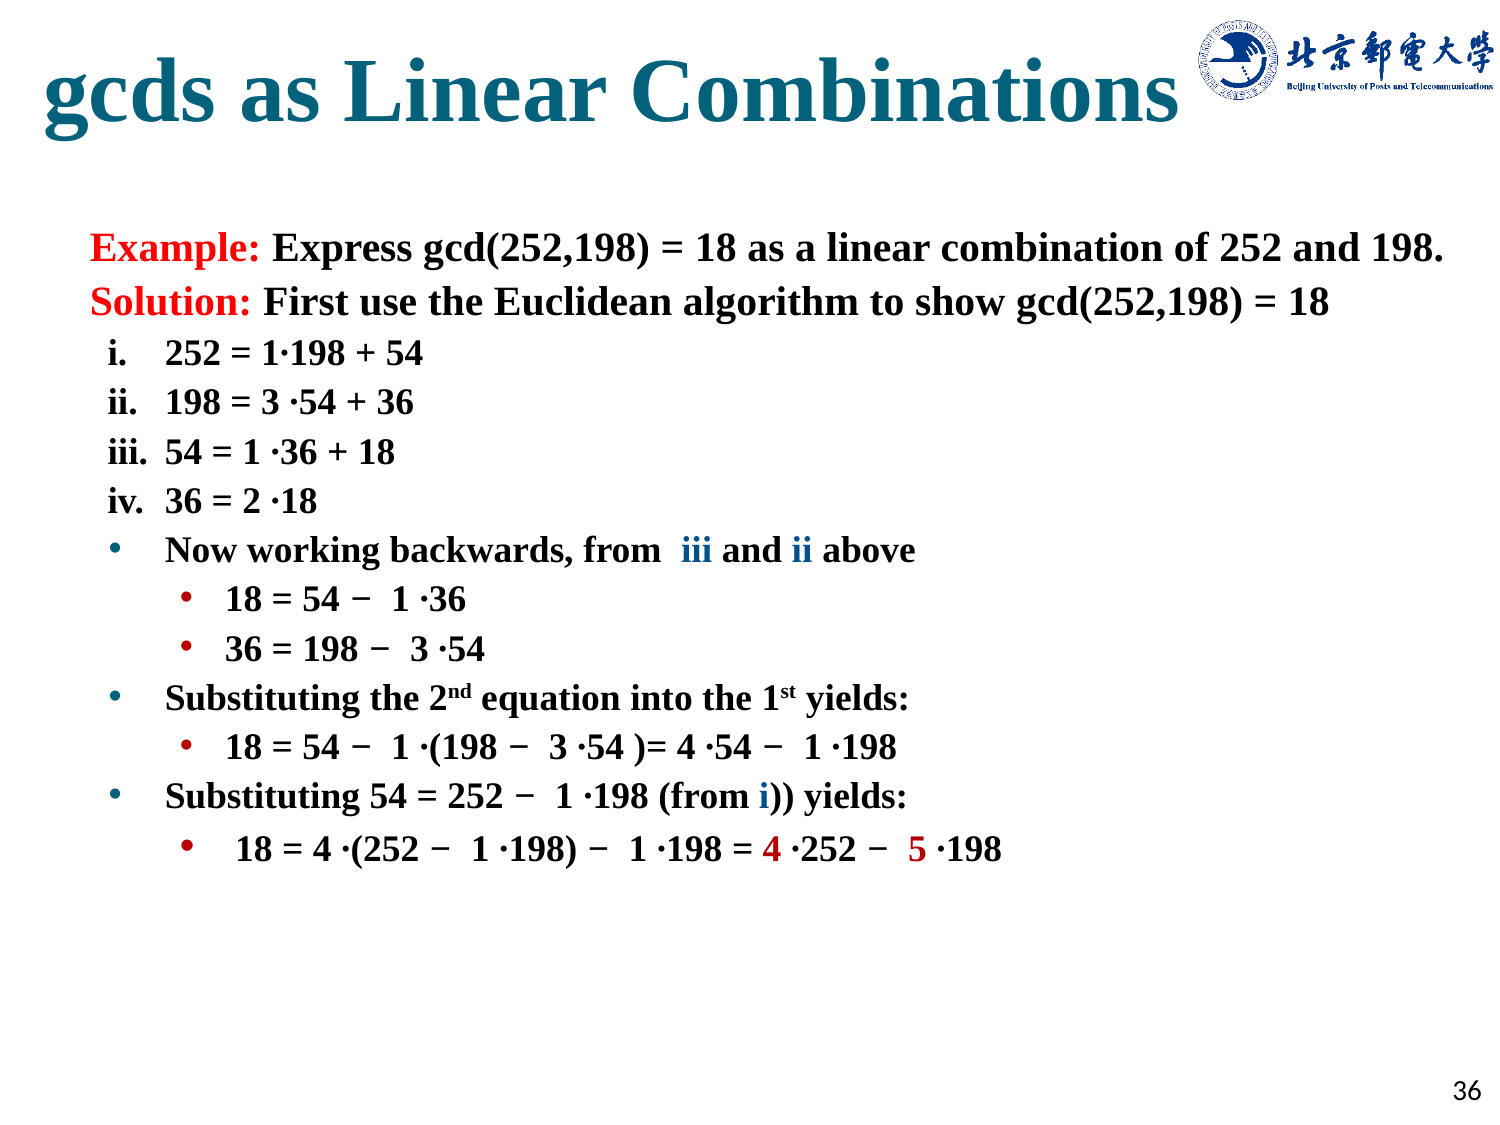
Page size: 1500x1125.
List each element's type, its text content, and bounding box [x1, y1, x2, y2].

list Example: Express gcd(252,198) = 18 as a linear combination of 252 and 198. Solution: First use the Euclidean algorithm to show gcd(252,198) = 18 252 = 1∙198 + 54 198 = 3 ∙54 + 36 54 = 1 ∙36 + 18 36 = 2 ∙18 Now working backwards, from iii and ii above 18 = 54 − 1 ∙36 36 = 198 − 3 ∙54 Substituting the 2nd equation into the 1st yields: 18 = 54 − 1 ∙(198 − 3 ∙54 )= 4 ∙54 − 1 ∙198 Substituting 54 = 252 − 1 ∙198 (from i)) yields: 18 = 4 ∙(252 − 1 ∙198) − 1 ∙198 = 4 ∙252 − 5 ∙198 [75, 212, 1475, 1075]
picture [1363, 13, 1500, 107]
title gcds as Linear Combinations [0, 0, 1363, 183]
